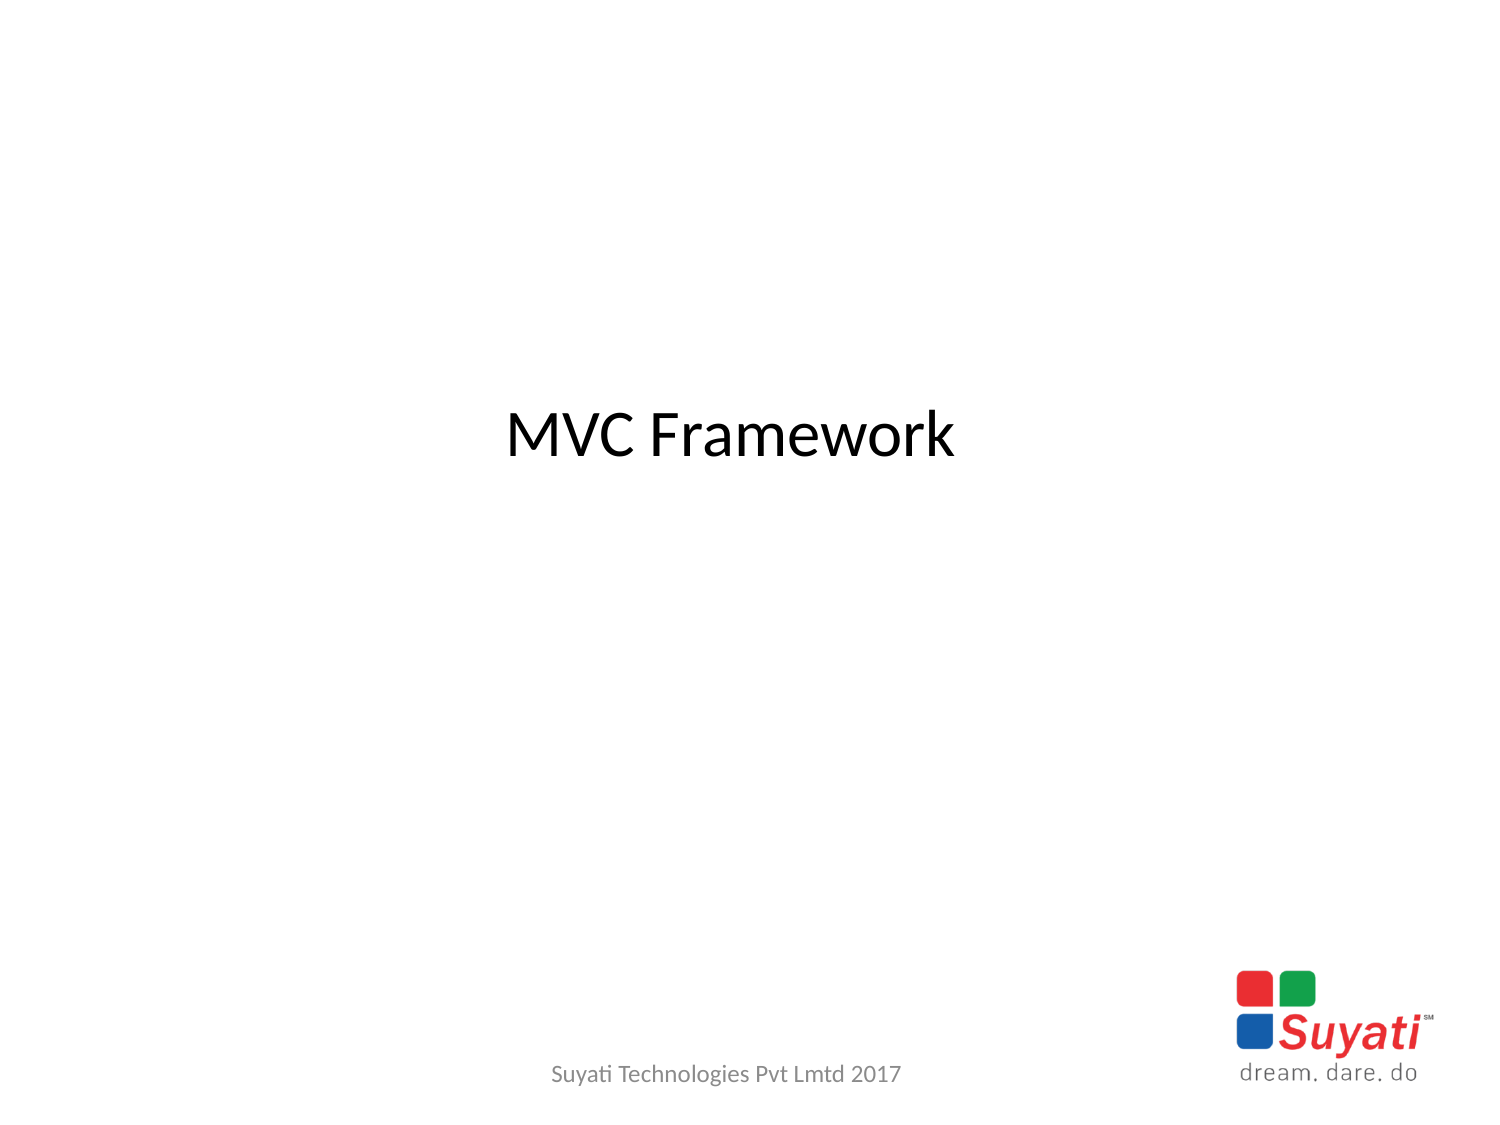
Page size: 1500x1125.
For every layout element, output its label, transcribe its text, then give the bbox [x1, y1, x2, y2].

footer Suyati Technologies Pvt Lmtd 2017 [466, 1042, 988, 1103]
list MVC Framework [490, 382, 1500, 1125]
picture [1233, 925, 1436, 1125]
